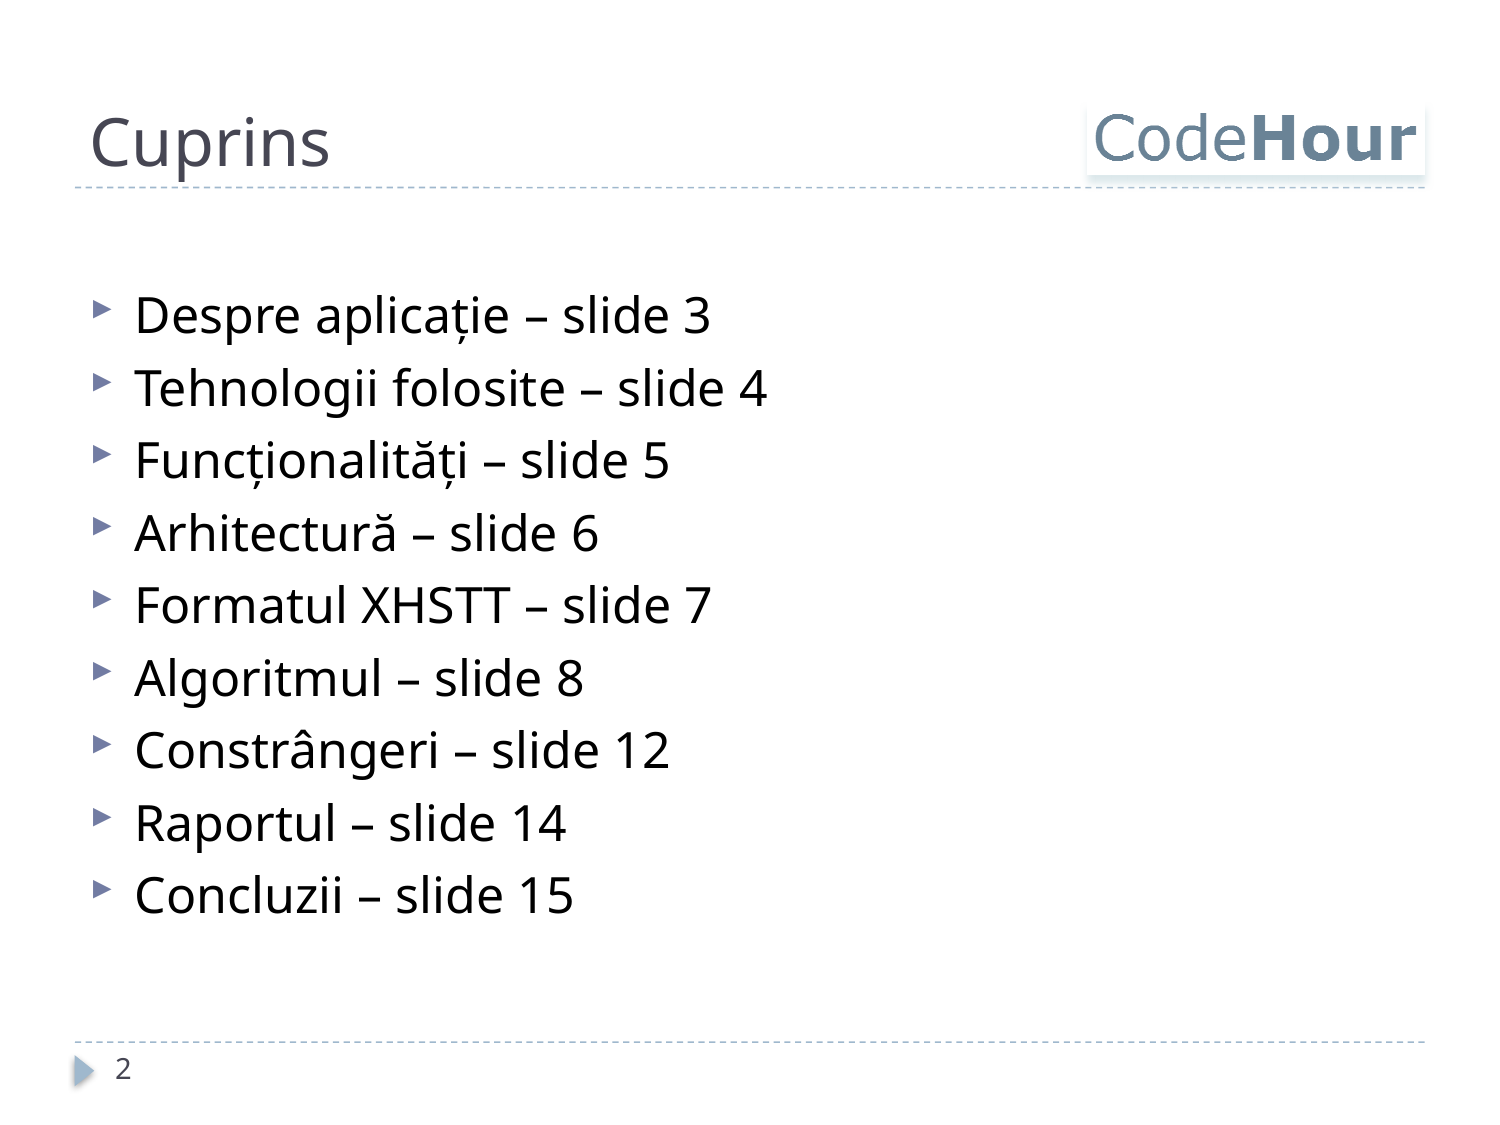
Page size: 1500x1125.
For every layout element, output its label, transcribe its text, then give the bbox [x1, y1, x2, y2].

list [1087, 100, 1426, 176]
slide_number 2 [100, 1042, 426, 1103]
title Cuprins [75, 24, 1425, 188]
text_box Despre aplicație – slide 3 Tehnologii folosite – slide 4 Funcționalități – slide 5 Arhitectură – slide 6 Formatul XHSTT – slide 7 Algoritmul – slide 8 Constrângeri – slide 12 Raportul – slide 14 Concluzii – slide 15 [74, 276, 1350, 931]
